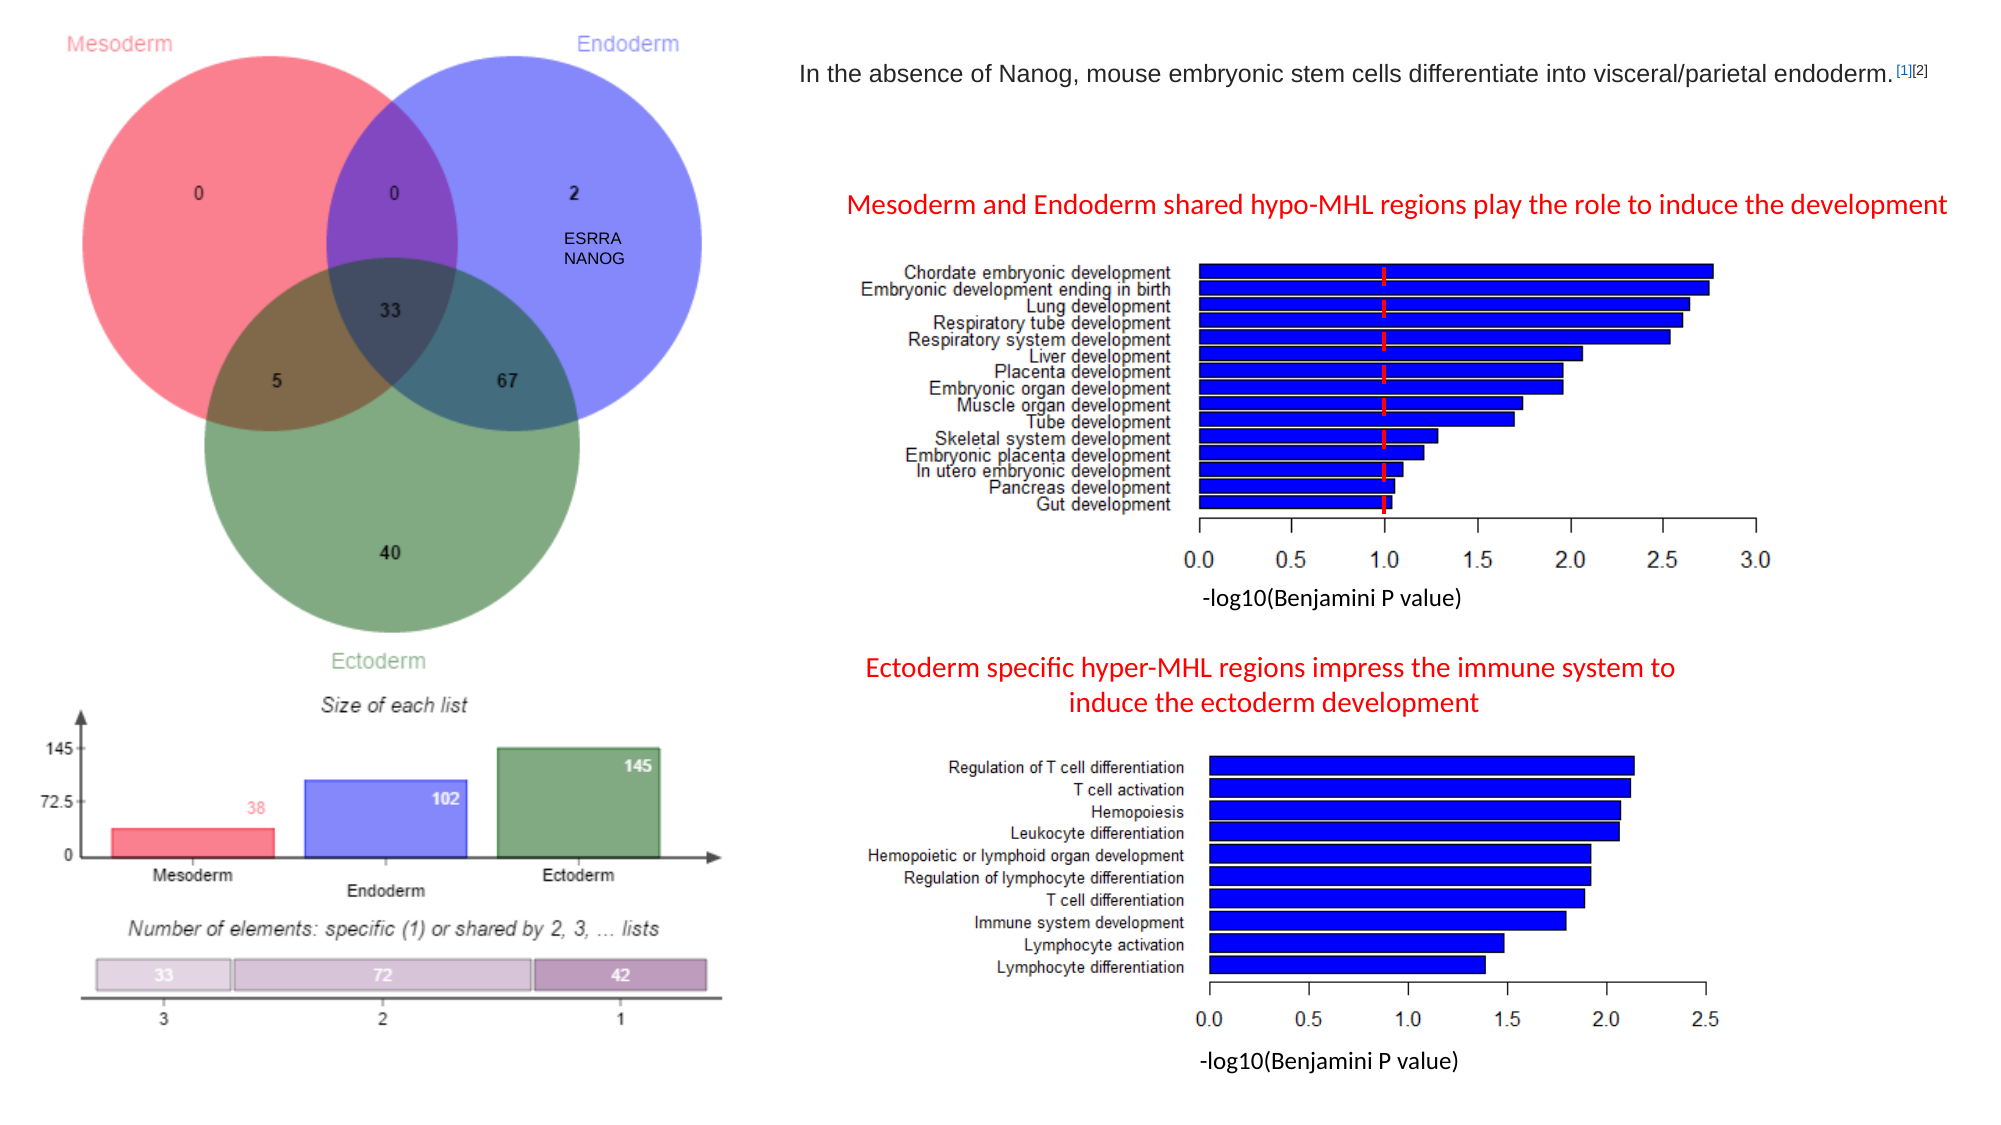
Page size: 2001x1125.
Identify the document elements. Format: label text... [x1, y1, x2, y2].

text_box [856, 201, 1810, 653]
text_box Mesoderm and Endoderm shared hypo-MHL regions play the role to induce the development [831, 177, 1964, 228]
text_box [856, 700, 1754, 1102]
text_box Ectoderm specific hyper-MHL regions impress the immune system to induce the ectoderm development [850, 640, 1691, 726]
picture [3, 22, 785, 1109]
text_box In the absence of Nanog, mouse embryonic stem cells differentiate into visceral/parietal endoderm.[1][2] [785, 50, 1977, 96]
